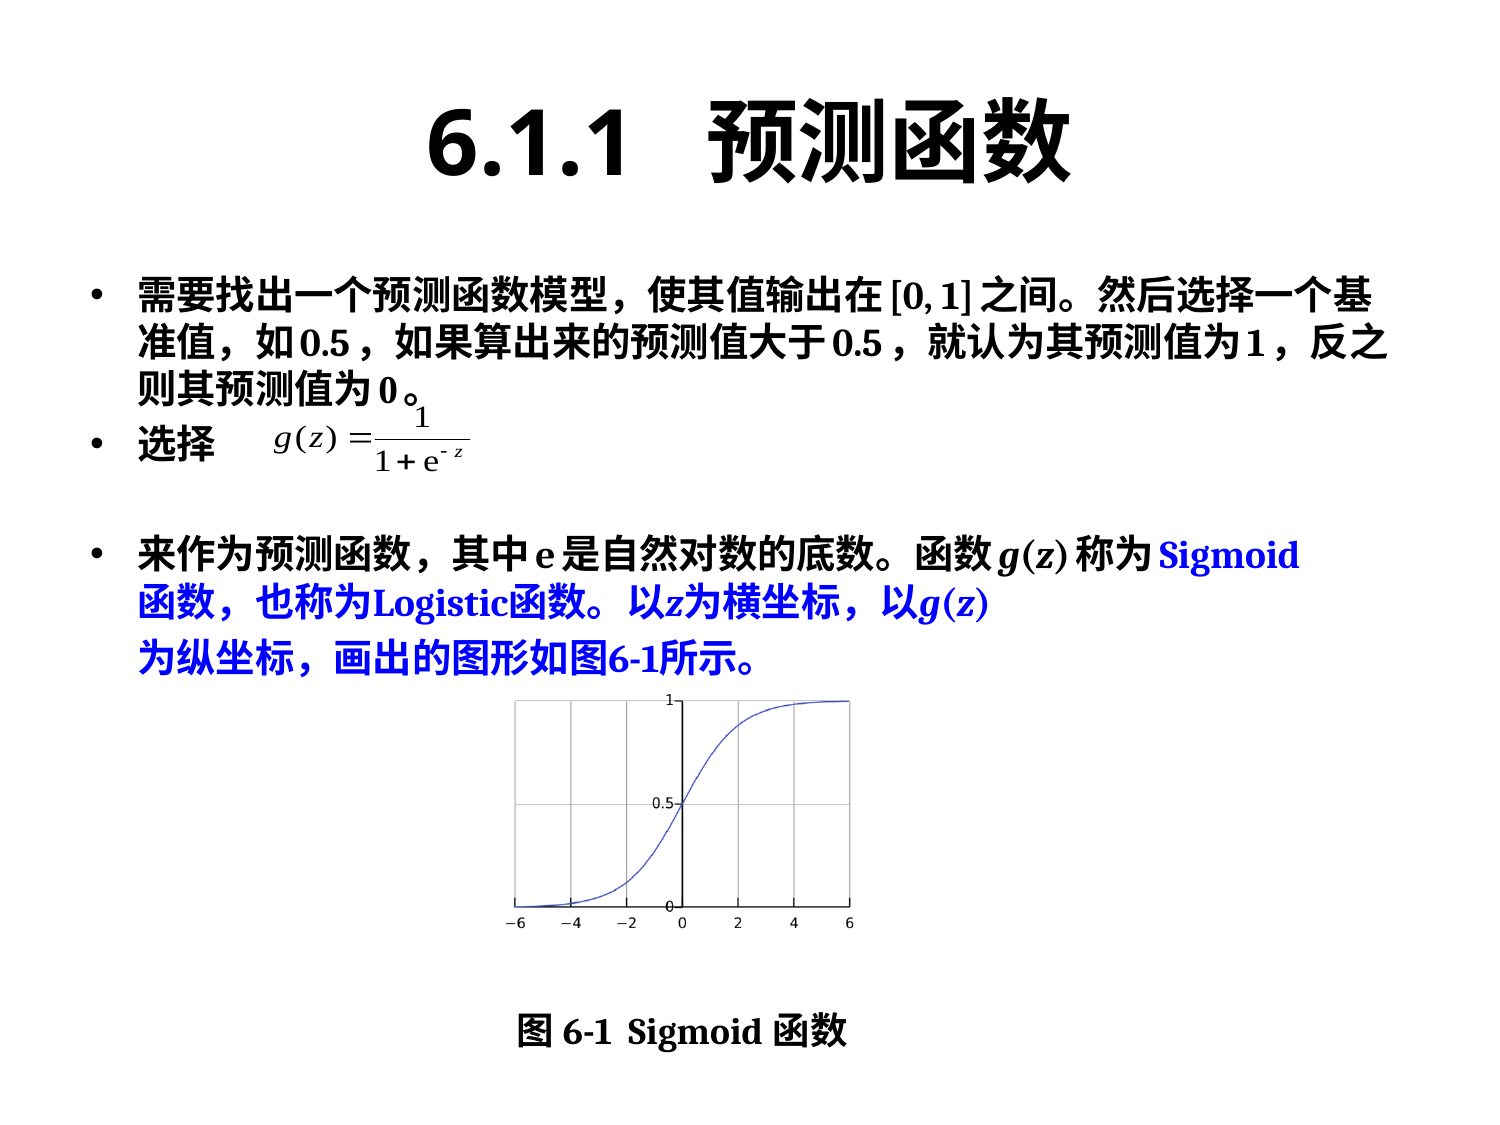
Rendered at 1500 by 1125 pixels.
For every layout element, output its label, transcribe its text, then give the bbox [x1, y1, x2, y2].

text_box 图6-1 Sigmoid函数 [501, 999, 863, 1060]
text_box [265, 396, 478, 480]
picture [489, 685, 875, 941]
title 6.1.1 预测函数 [75, 45, 1425, 233]
list 需要找出一个预测函数模型，使其值输出在[0, 1]之间。然后选择一个基准值，如0.5，如果算出来的预测值大于0.5，就认为其预测值为1，反之则其预测值为0。 选择 来作为预测函数，其中e是自然对数的底数。函数g(z)称为Sigmoid函数，也称为Logistic函数。以z为横坐标，以g(z)为纵坐标，画出的图形如图6-1所示。 [75, 262, 1424, 705]
